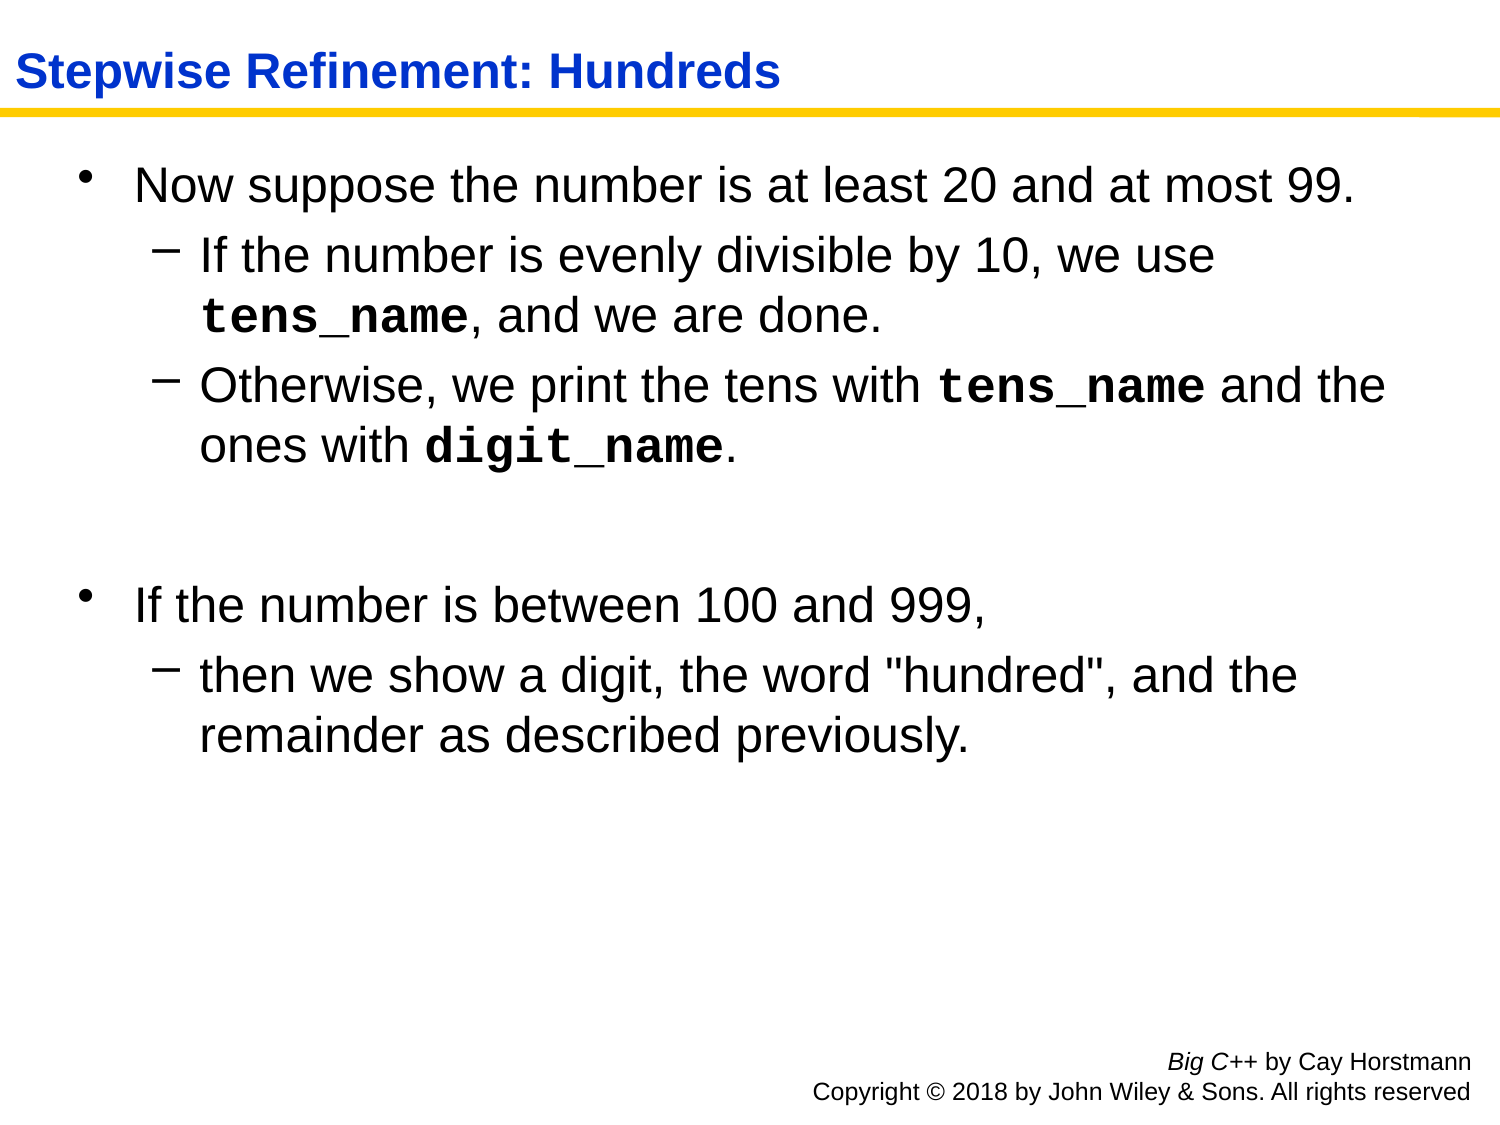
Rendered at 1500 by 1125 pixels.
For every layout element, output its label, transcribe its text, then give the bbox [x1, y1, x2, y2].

list Now suppose the number is at least 20 and at most 99. If the number is evenly divisible by 10, we use tens_name, and we are done. Otherwise, we print the tens with tens_name and the ones with digit_name. If the number is between 100 and 999, then we show a digit, the word "hundred", and the remainder as described previously. [62, 145, 1413, 888]
title Stepwise Refinement: Hundreds [0, 24, 1163, 113]
footer Big C++ by Cay Horstmann Copyright © 2018 by John Wiley & Sons. All rights reserved [624, 1037, 1488, 1101]
